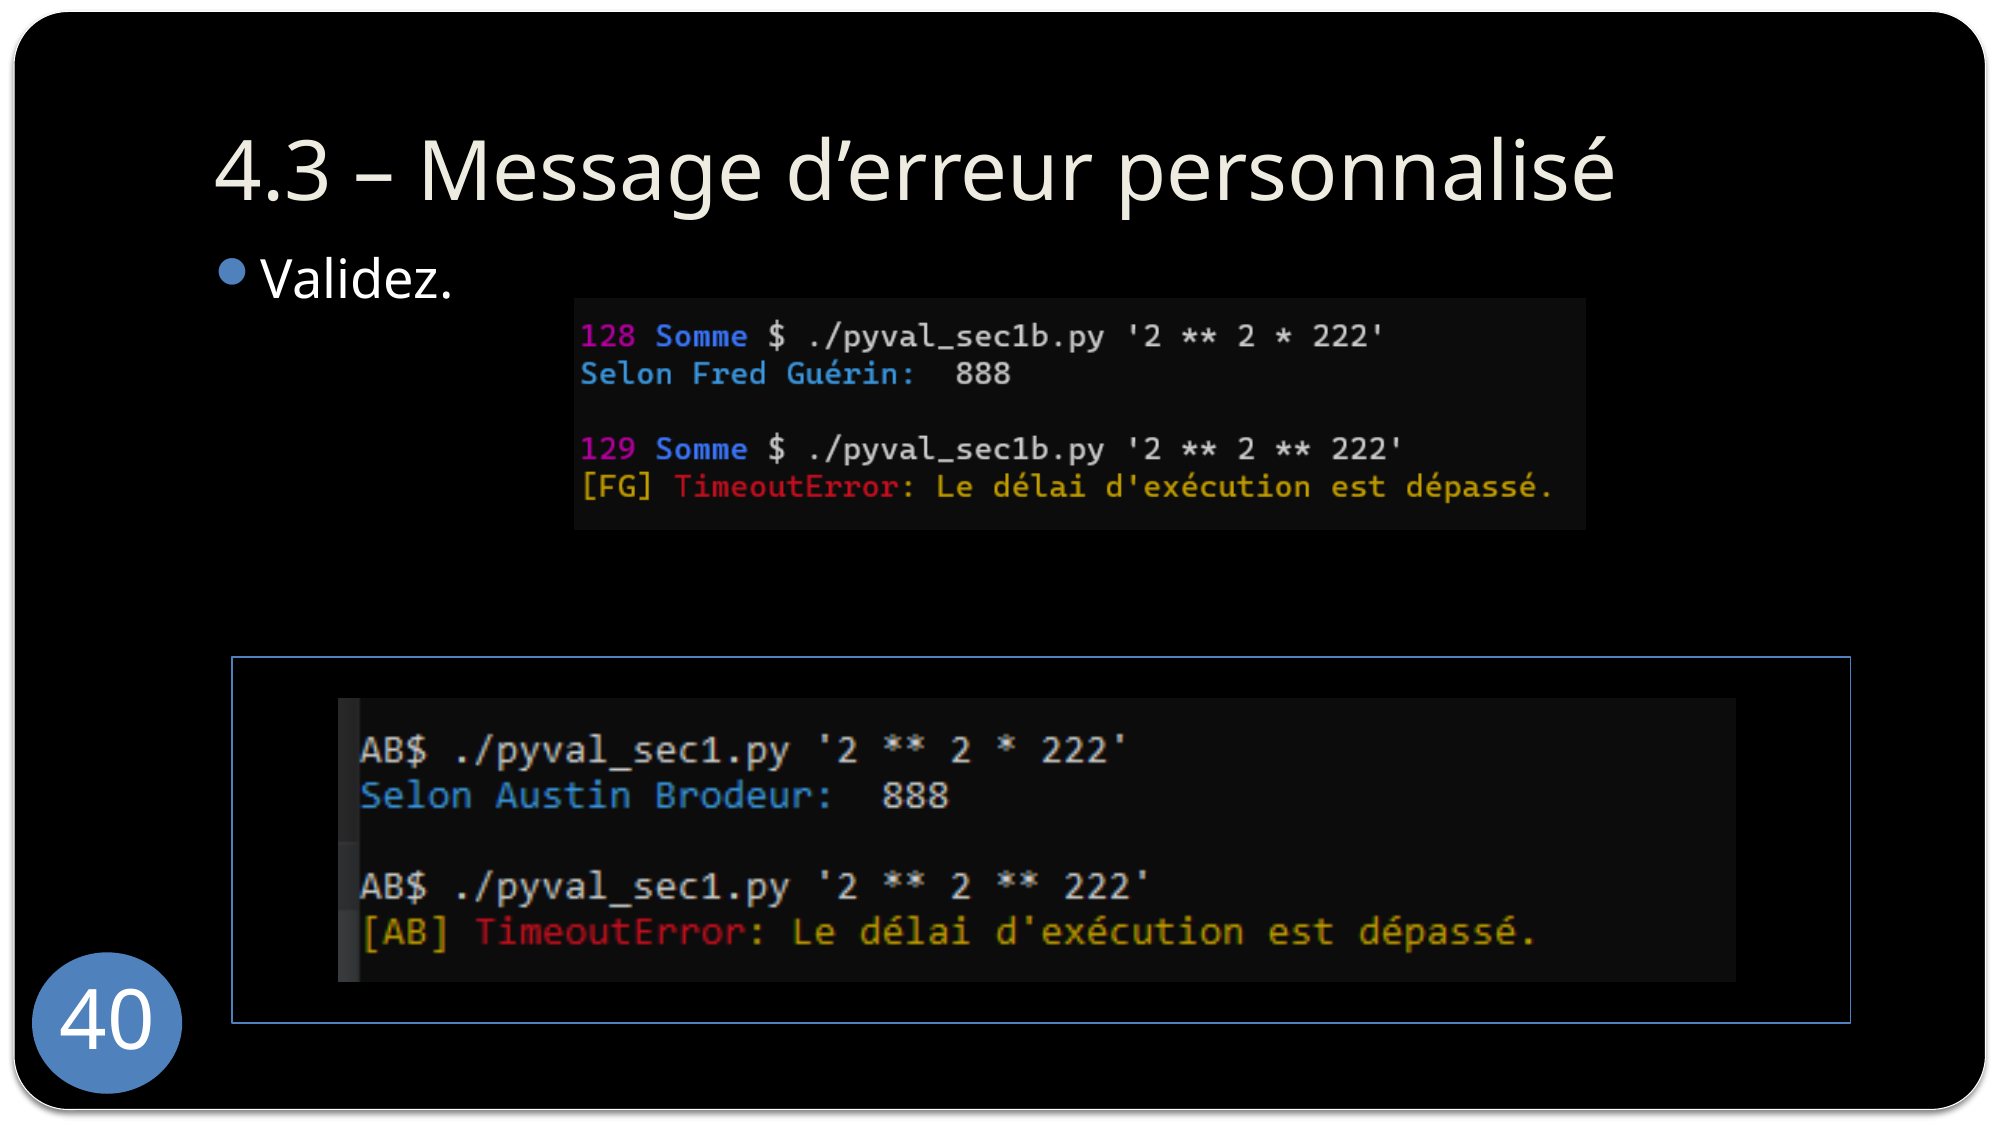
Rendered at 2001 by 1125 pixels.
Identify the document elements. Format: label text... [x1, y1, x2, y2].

title 4.3 – Message d’erreur personnalisé [200, 45, 1900, 233]
picture [338, 698, 1737, 983]
text_box Votre saisie [232, 656, 1851, 1024]
picture [574, 297, 1586, 530]
list Validez. [200, 237, 1875, 634]
slide_number 40 [32, 952, 183, 1094]
